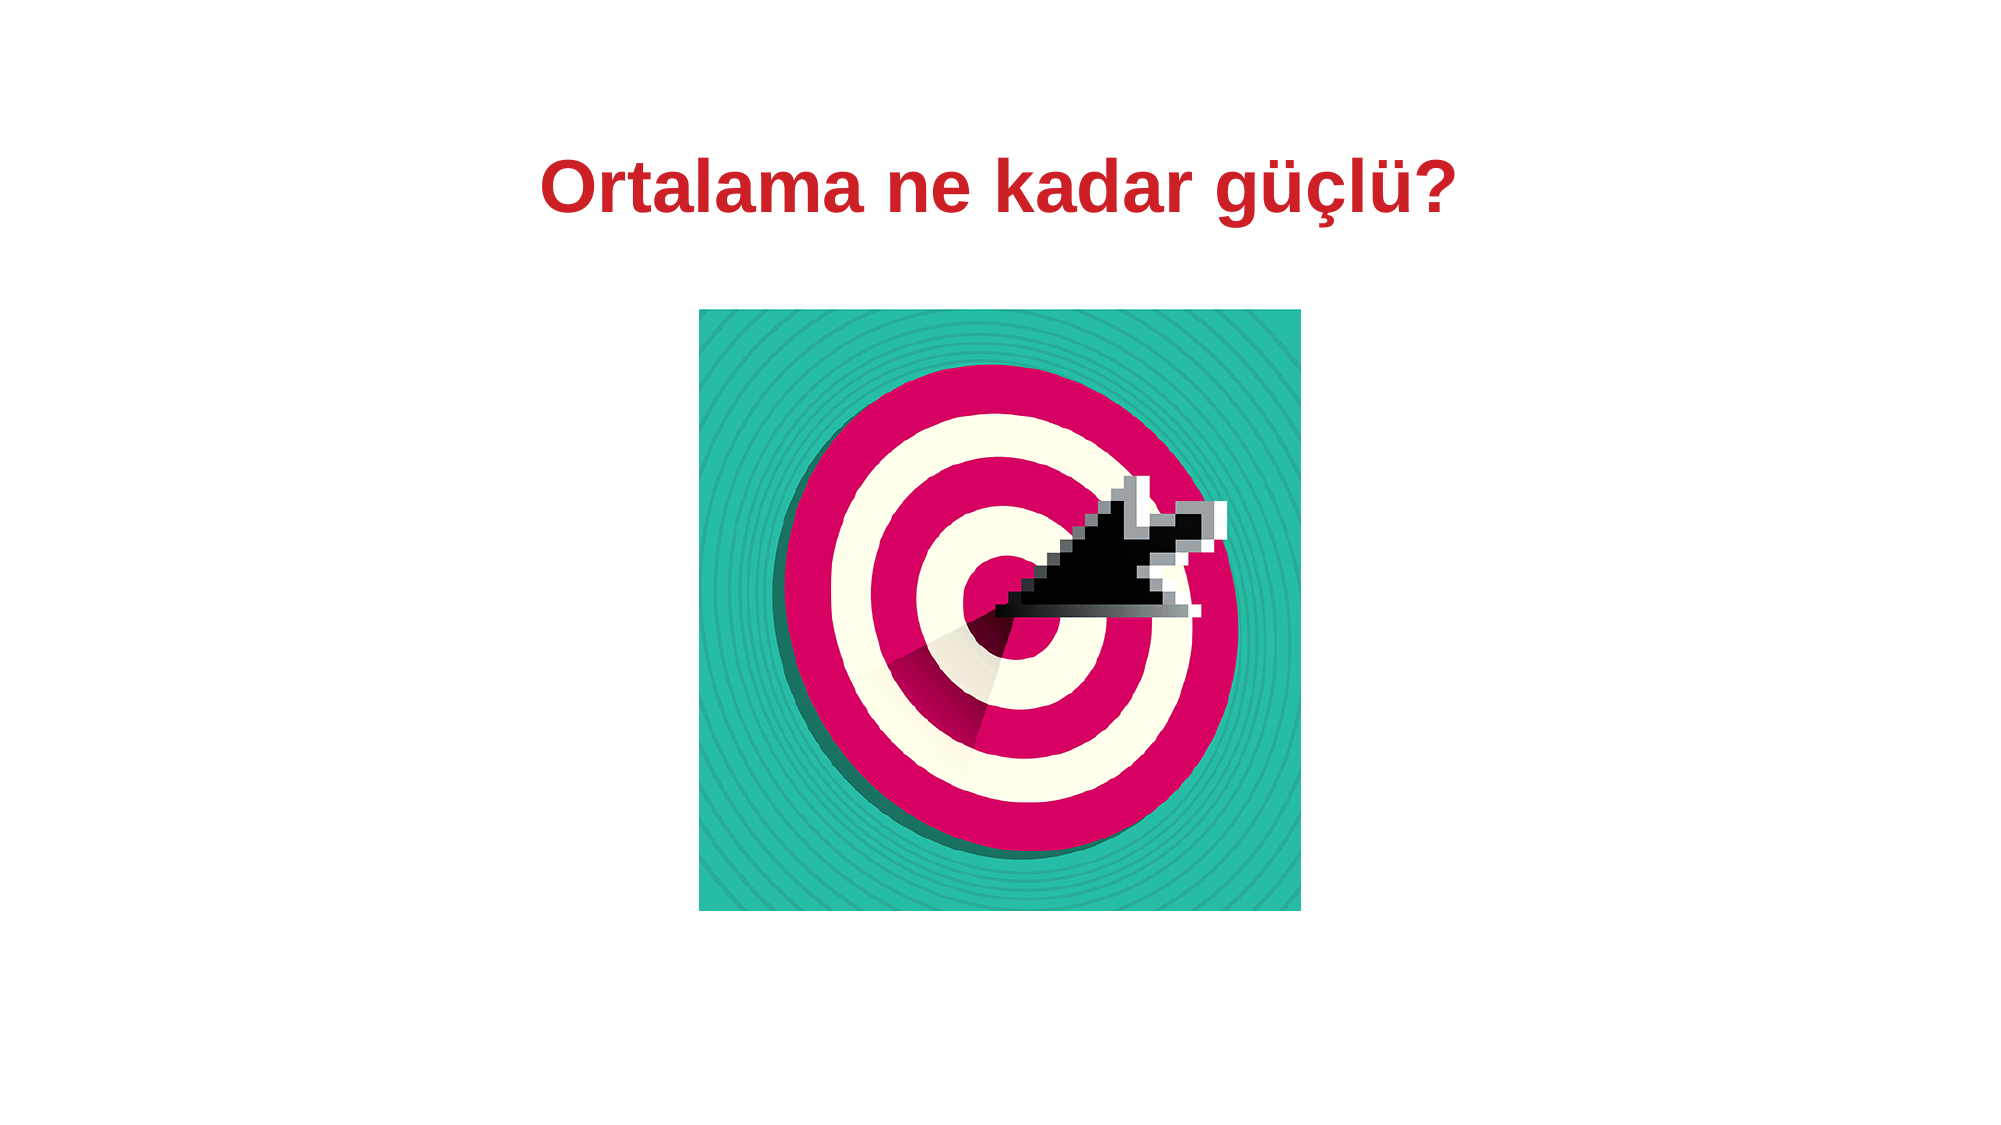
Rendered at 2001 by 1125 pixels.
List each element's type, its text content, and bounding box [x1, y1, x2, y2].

text_box Ortalama ne kadar güçlü? [496, 118, 1504, 258]
picture [699, 308, 1301, 911]
